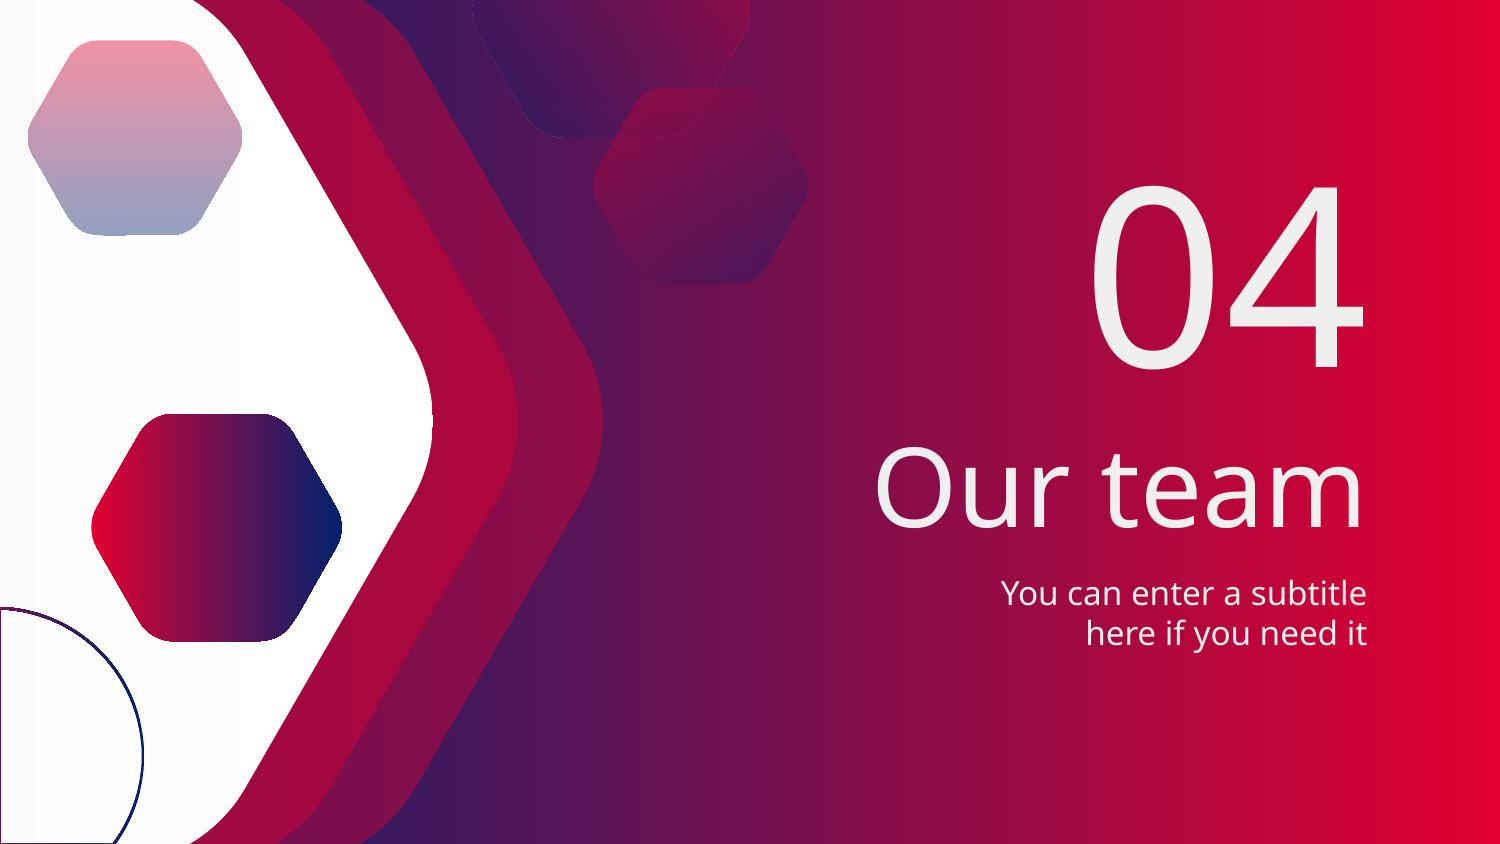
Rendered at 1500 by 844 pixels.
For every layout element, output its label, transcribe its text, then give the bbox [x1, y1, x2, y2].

text_box [593, 88, 808, 284]
title 04 [1034, 171, 1383, 365]
title Our team [705, 401, 1383, 558]
subtitle You can enter a subtitle here if you need it [930, 557, 1383, 672]
